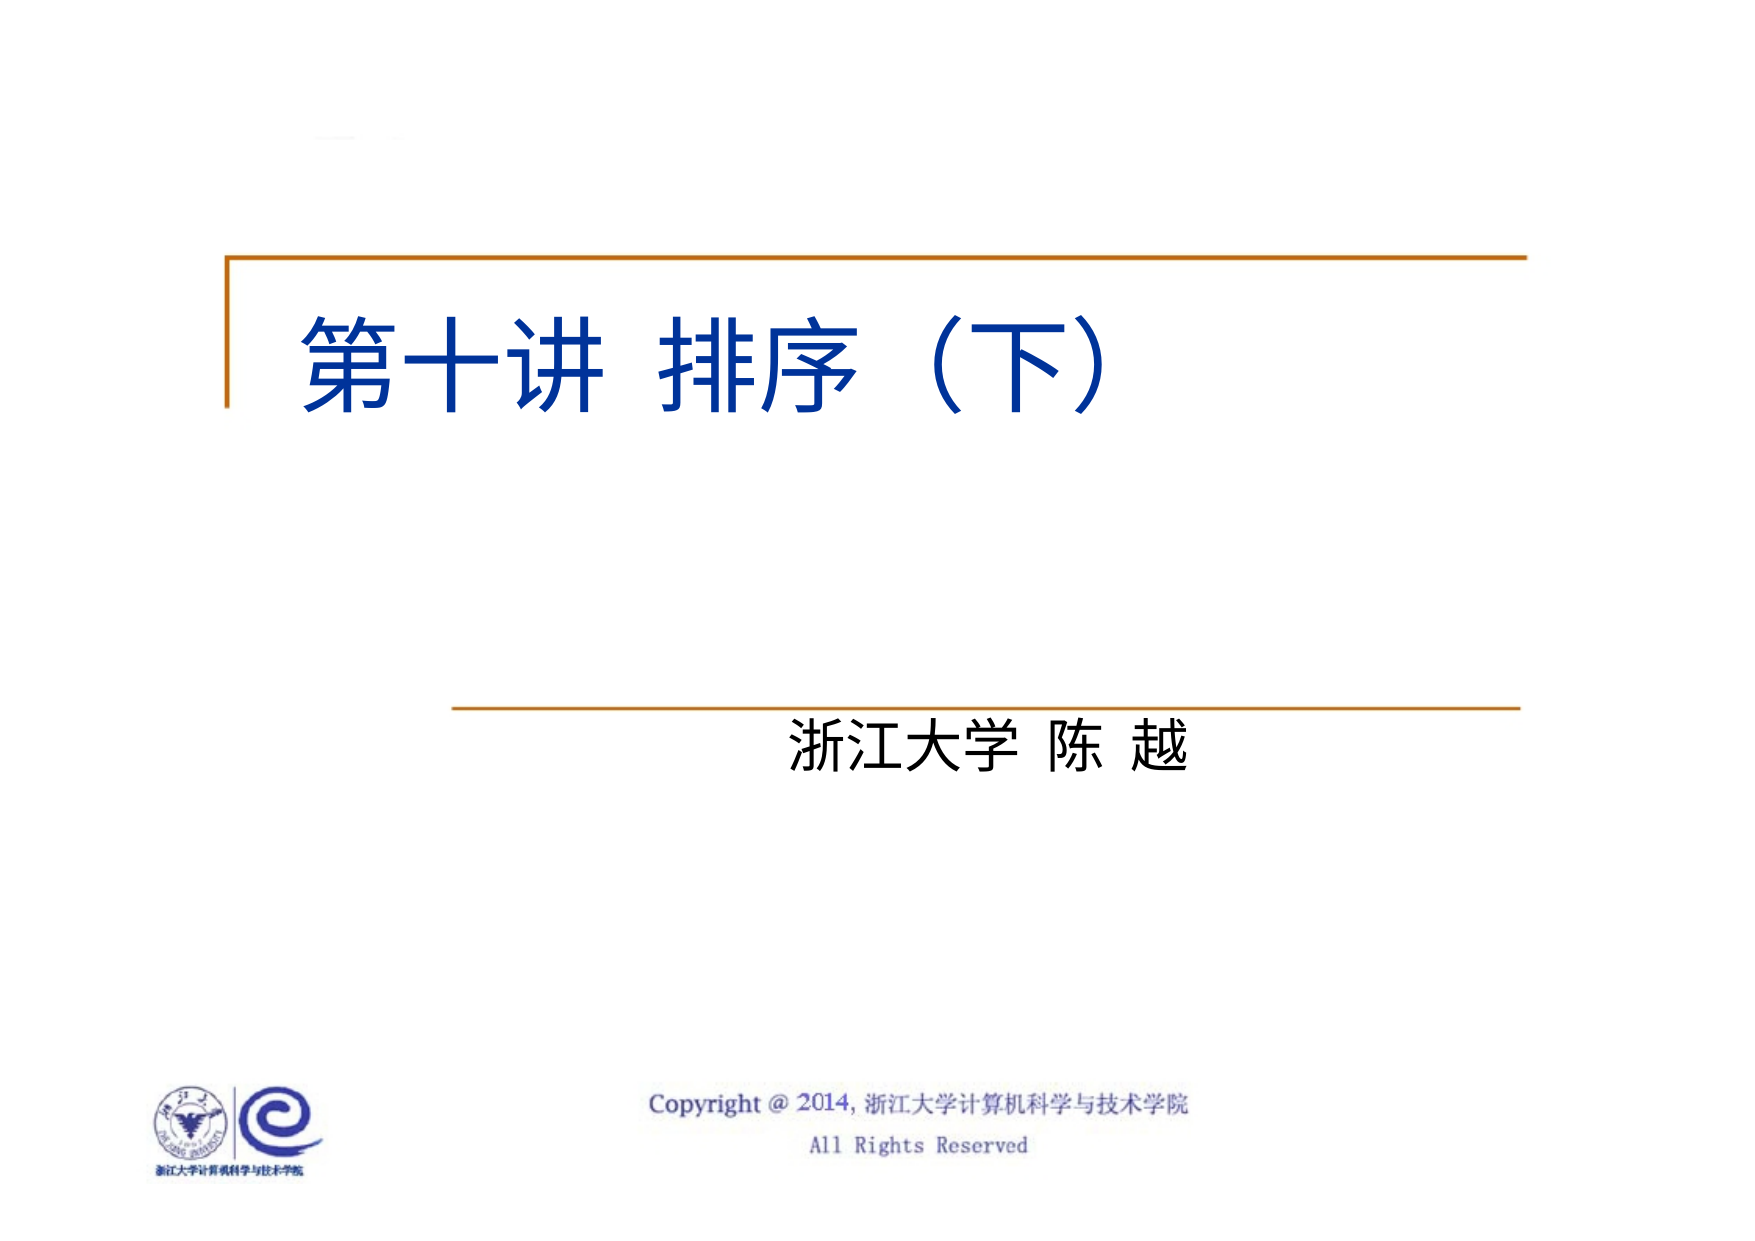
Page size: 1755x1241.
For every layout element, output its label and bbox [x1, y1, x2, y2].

picture [124, 53, 1630, 1184]
